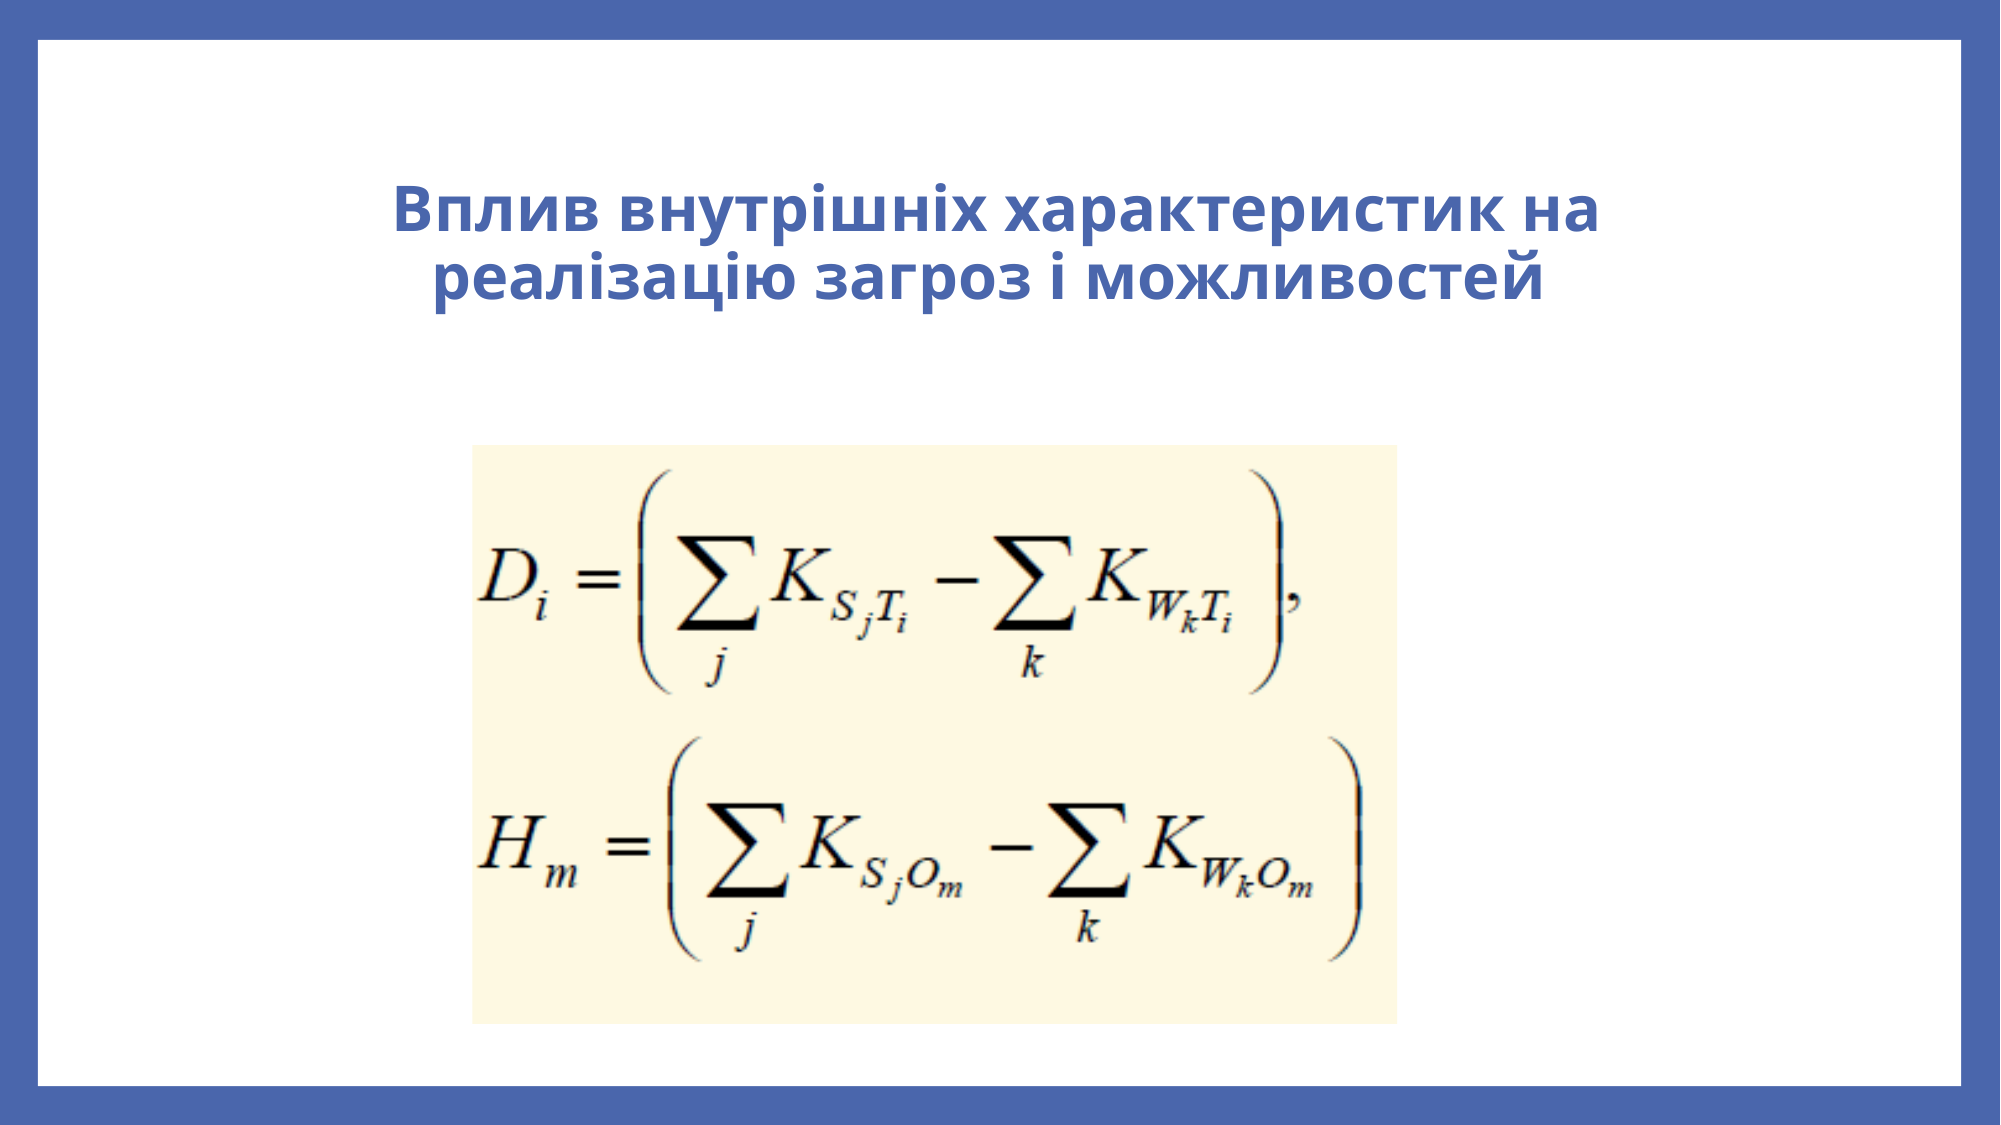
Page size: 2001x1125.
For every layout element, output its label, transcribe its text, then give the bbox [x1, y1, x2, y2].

title Вплив внутрішніх характеристик на реалізацію загроз і можливостей [187, 99, 1808, 323]
picture [472, 445, 1398, 1024]
